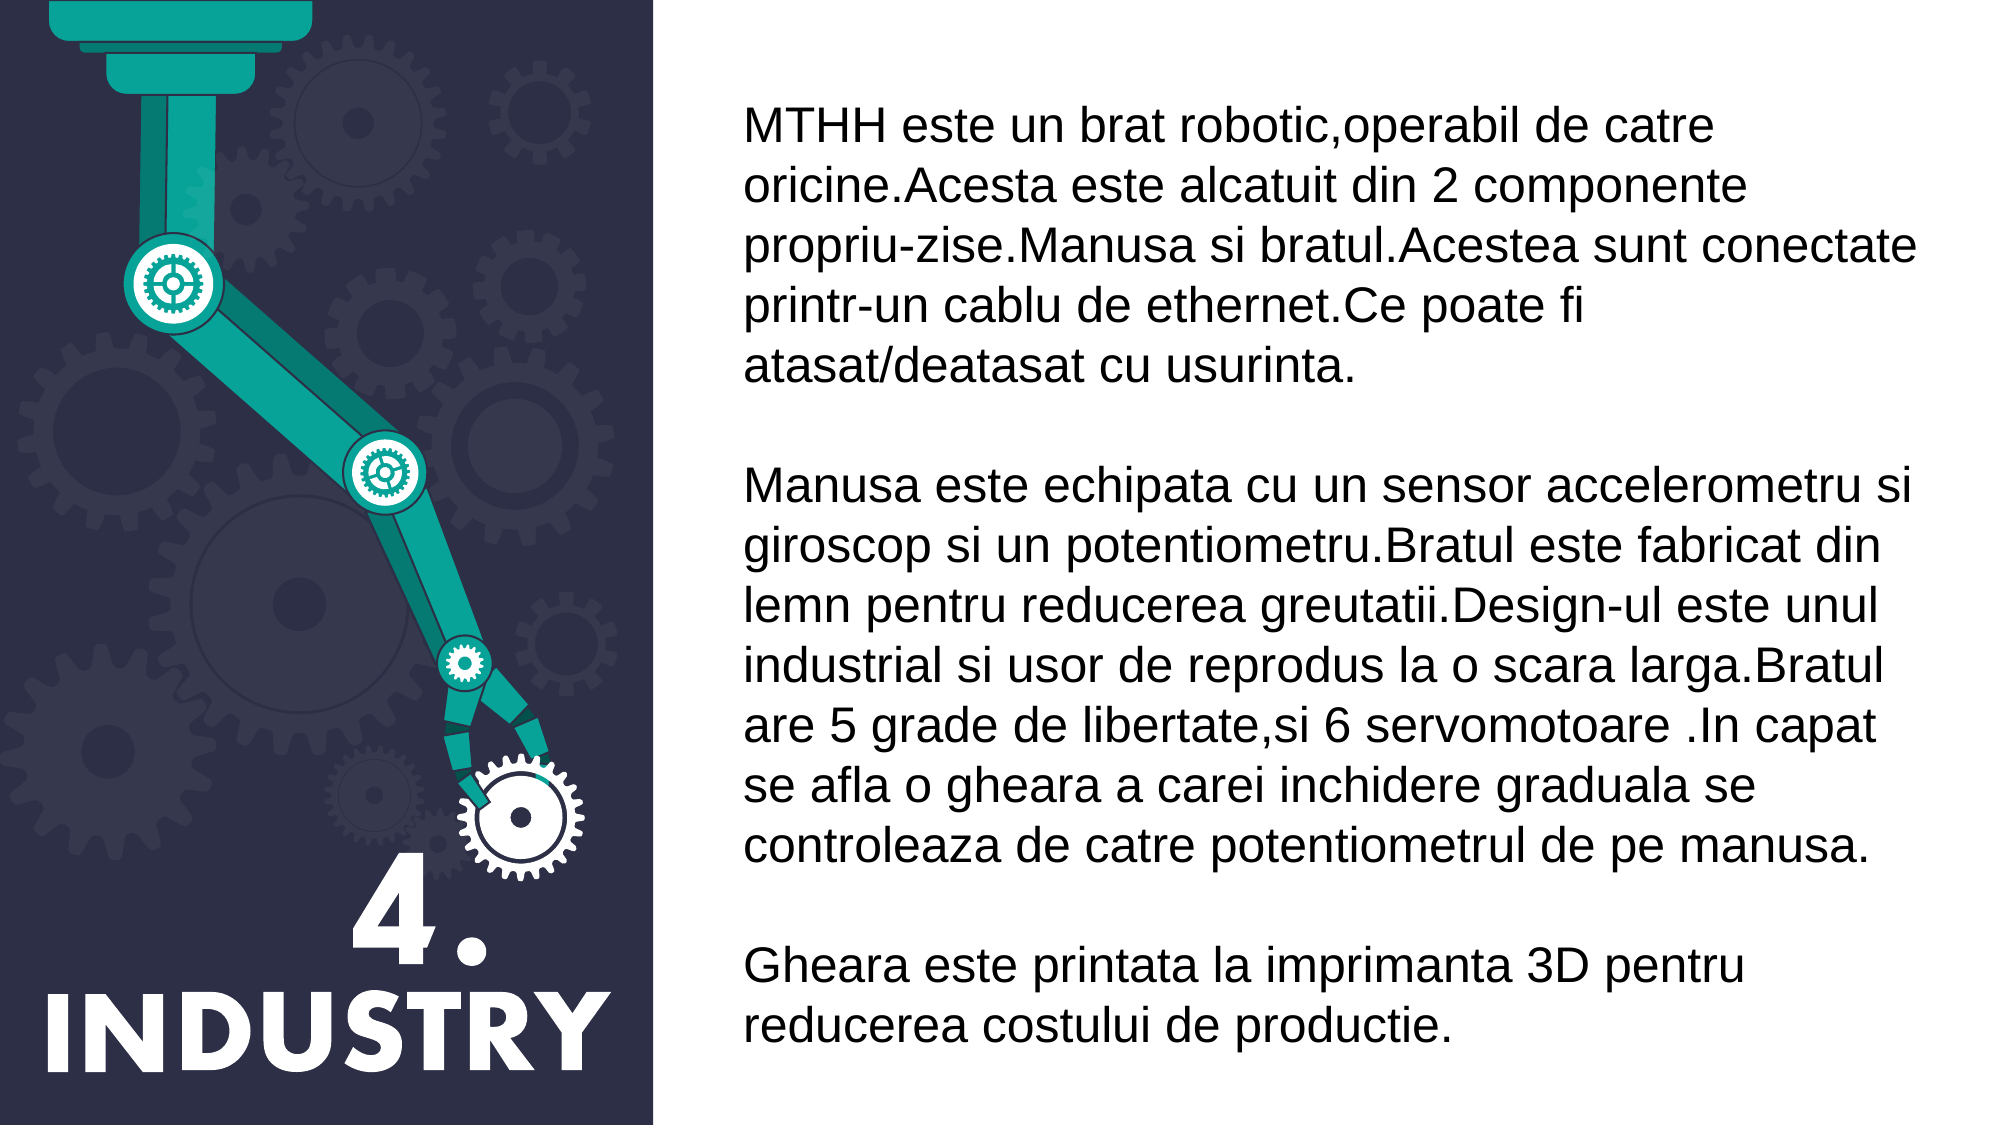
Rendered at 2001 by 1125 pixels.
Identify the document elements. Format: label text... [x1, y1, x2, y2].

text_box MTHH este un brat robotic,operabil de catre oricine.Acesta este alcatuit din 2 componente propriu-zise.Manusa si bratul.Acestea sunt conectate printr-un cablu de ethernet.Ce poate fi atasat/deatasat cu usurinta. Manusa este echipata cu un sensor accelerometru si giroscop si un potentiometru.Bratul este fabricat din lemn pentru reducerea greutatii.Design-ul este unul industrial si usor de reprodus la o scara larga.Bratul are 5 grade de libertate,si 6 servomotoare .In capat se afla o gheara a carei inchidere graduala se controleaza de catre potentiometrul de pe manusa. Gheara este printata la imprimanta 3D pentru reducerea costului de productie. [728, 84, 1947, 1125]
